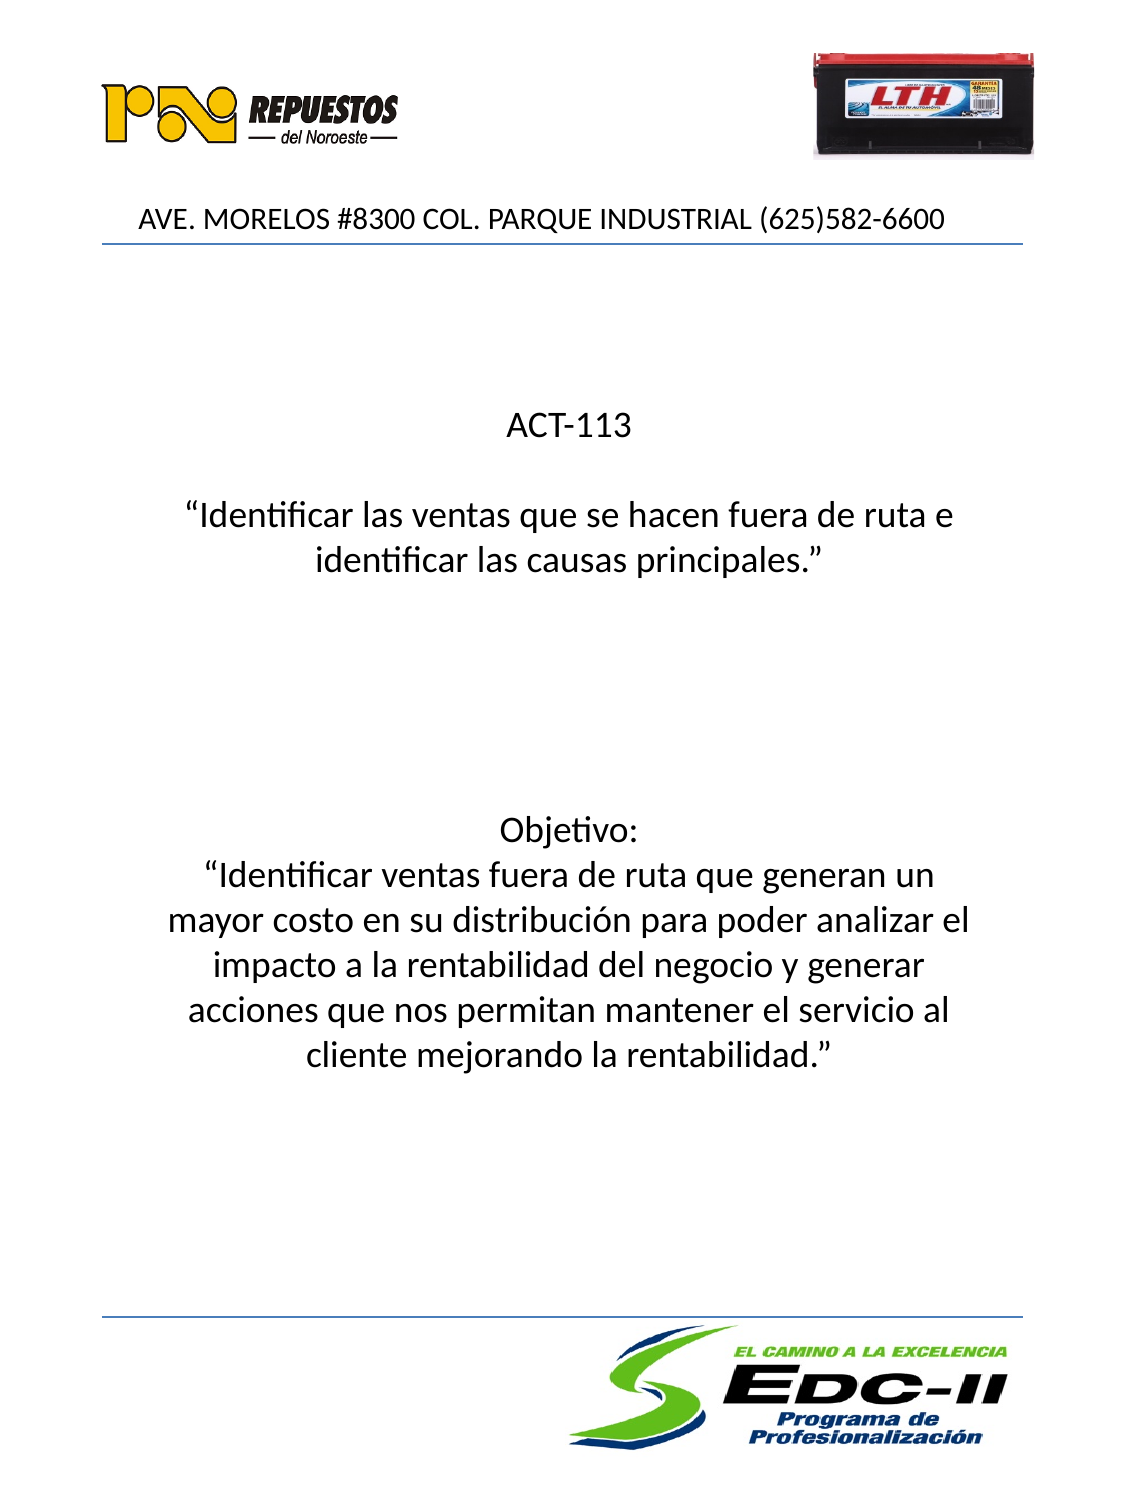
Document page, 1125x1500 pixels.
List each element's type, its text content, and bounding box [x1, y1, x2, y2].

text_box AVE. MORELOS #8300 COL. PARQUE INDUSTRIAL (625)582-6600 [123, 190, 995, 243]
picture [101, 84, 398, 144]
text_box ACT-113 “Identificar las ventas que se hacen fuera de ruta e identificar las causas principales.” Objetivo: “Identificar ventas fuera de ruta que generan un mayor costo en su distribución para poder analizar el impacto a la rentabilidad del negocio y generar acciones que nos permitan mantener el servicio al cliente mejorando la rentabilidad.” [146, 392, 992, 1128]
picture [813, 52, 1035, 160]
picture [565, 1316, 1039, 1462]
